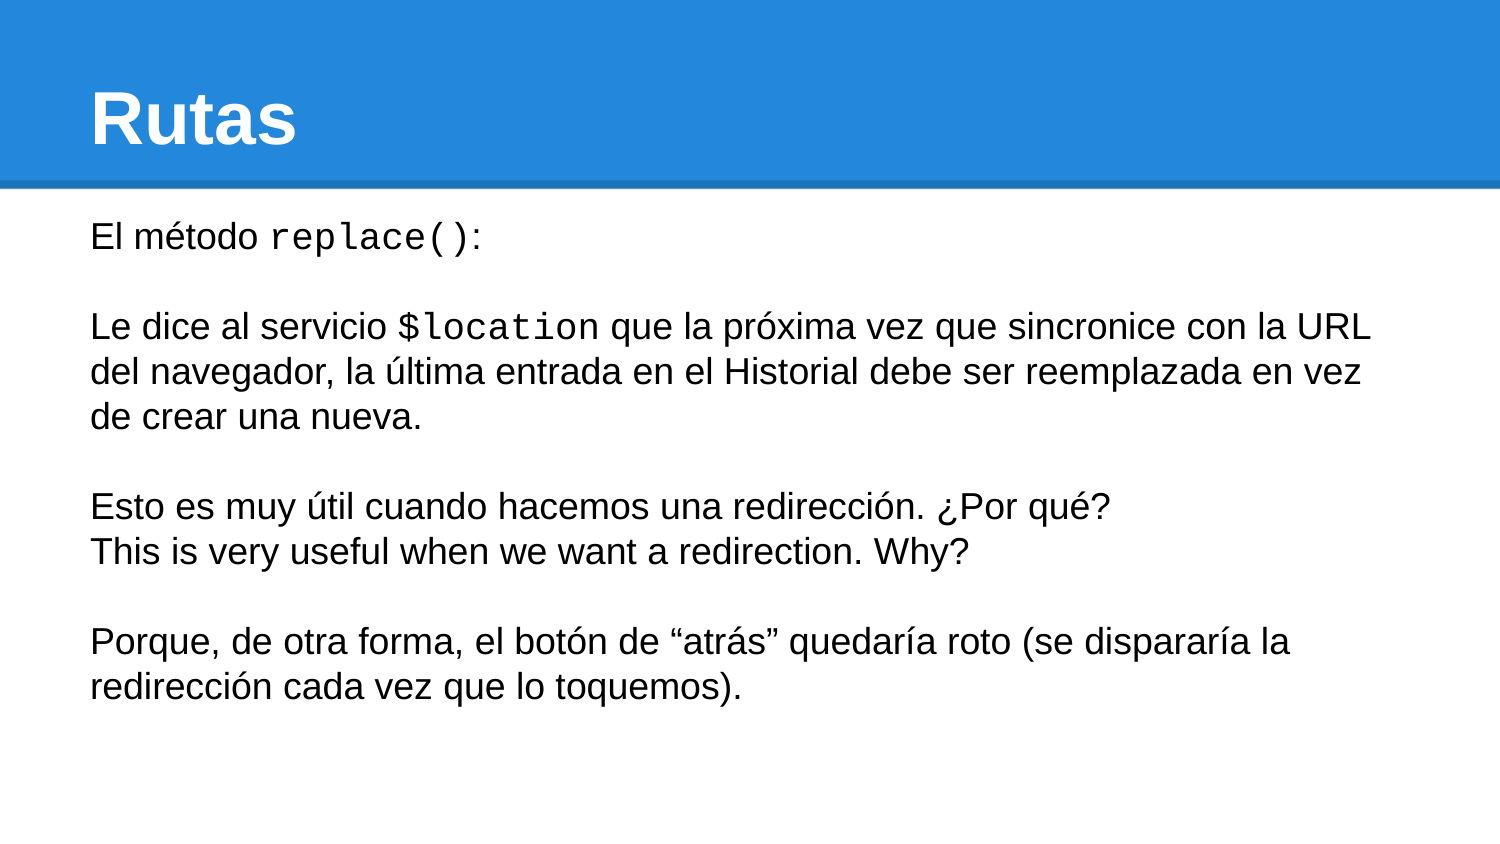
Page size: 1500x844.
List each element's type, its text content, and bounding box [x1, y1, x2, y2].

title Rutas [75, 33, 1425, 175]
list El método replace(): Le dice al servicio $location que la próxima vez que sincronice con la URL del navegador, la última entrada en el Historial debe ser reemplazada en vez de crear una nueva. Esto es muy útil cuando hacemos una redirección. ¿Por qué? This is very useful when we want a redirection. Why? Porque, de otra forma, el botón de “atrás” quedaría roto (se dispararía la redirección cada vez que lo toquemos). [75, 196, 1425, 808]
